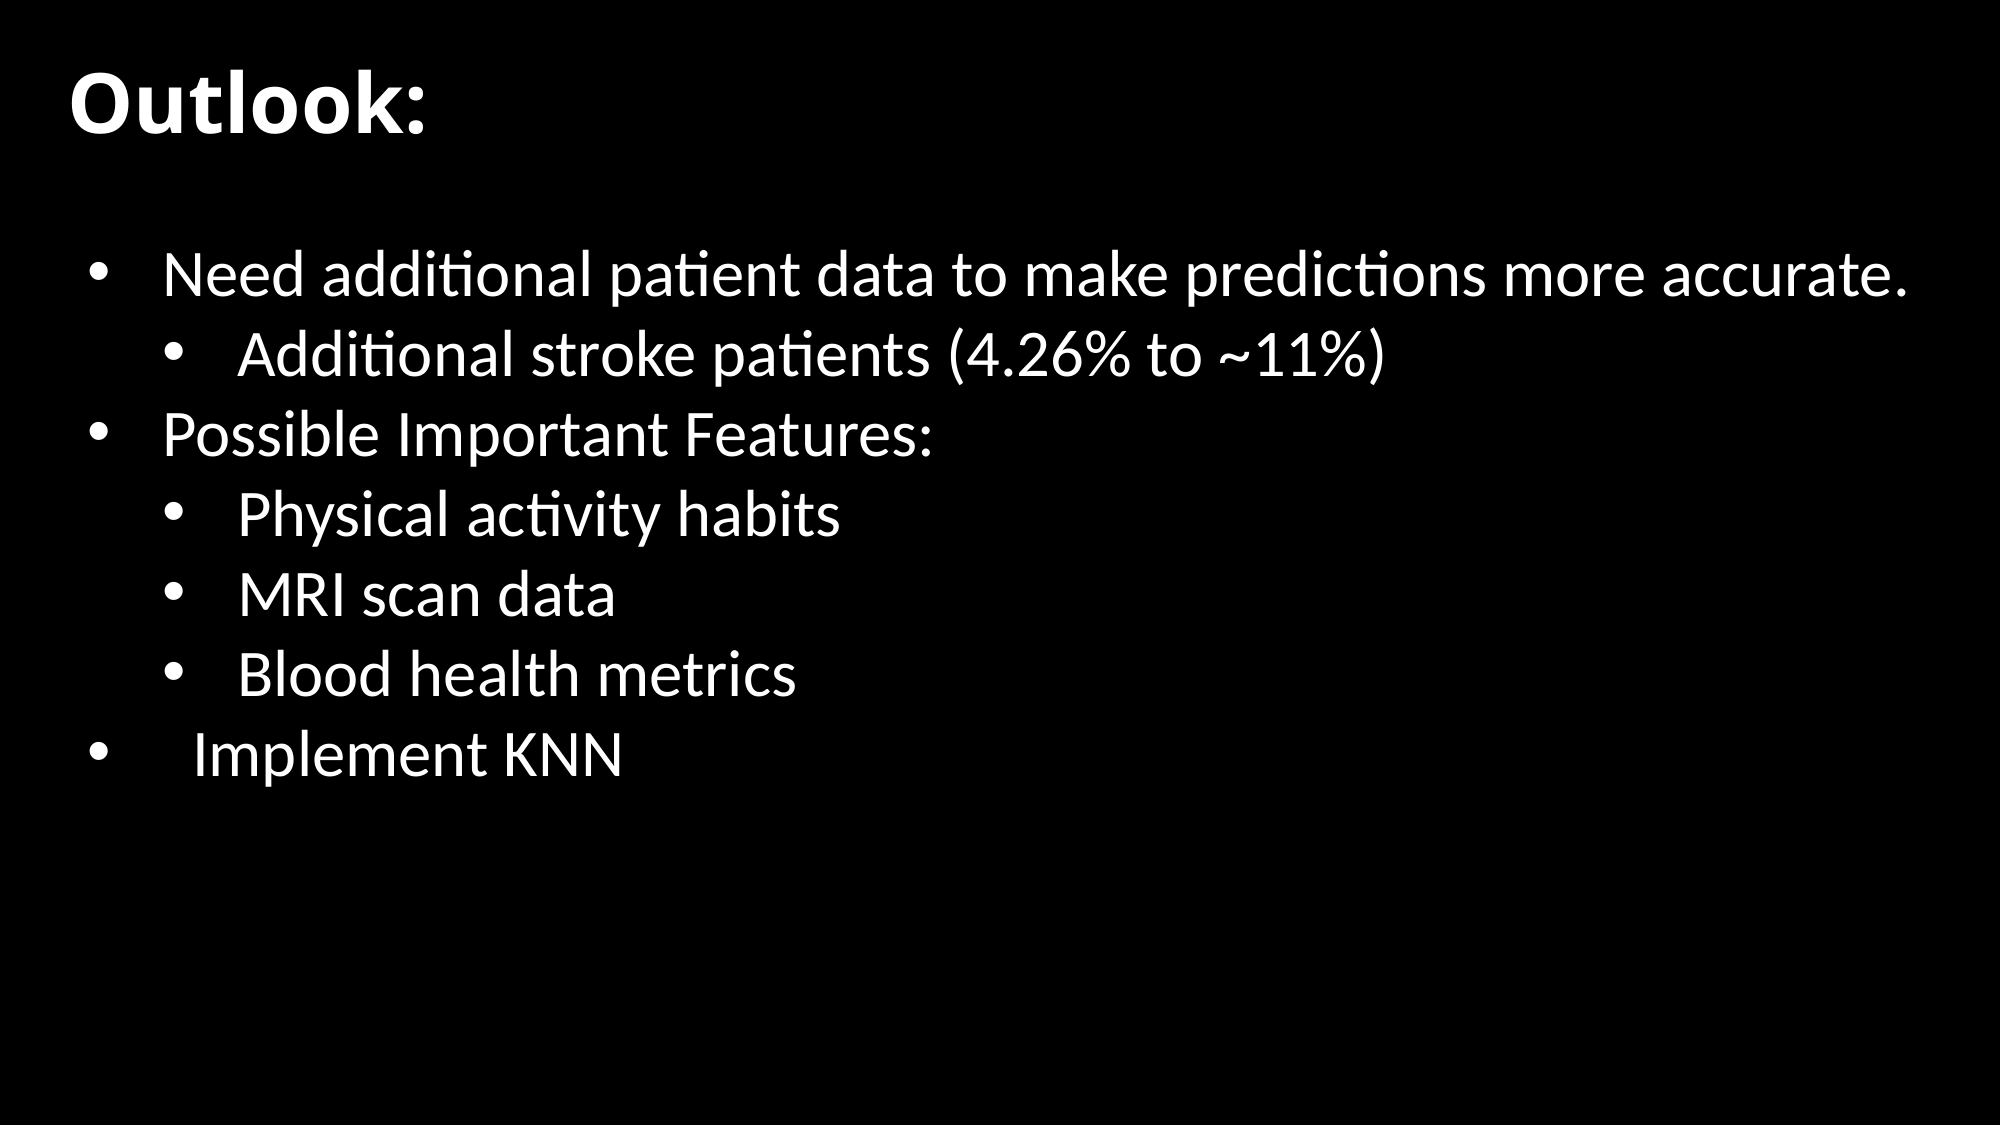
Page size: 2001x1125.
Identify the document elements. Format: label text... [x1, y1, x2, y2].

title Outlook: [52, 44, 813, 160]
text_box Need additional patient data to make predictions more accurate. Additional stroke patients (4.26% to ~11%) Possible Important Features: Physical activity habits MRI scan data Blood health metrics Implement KNN [72, 222, 1928, 868]
